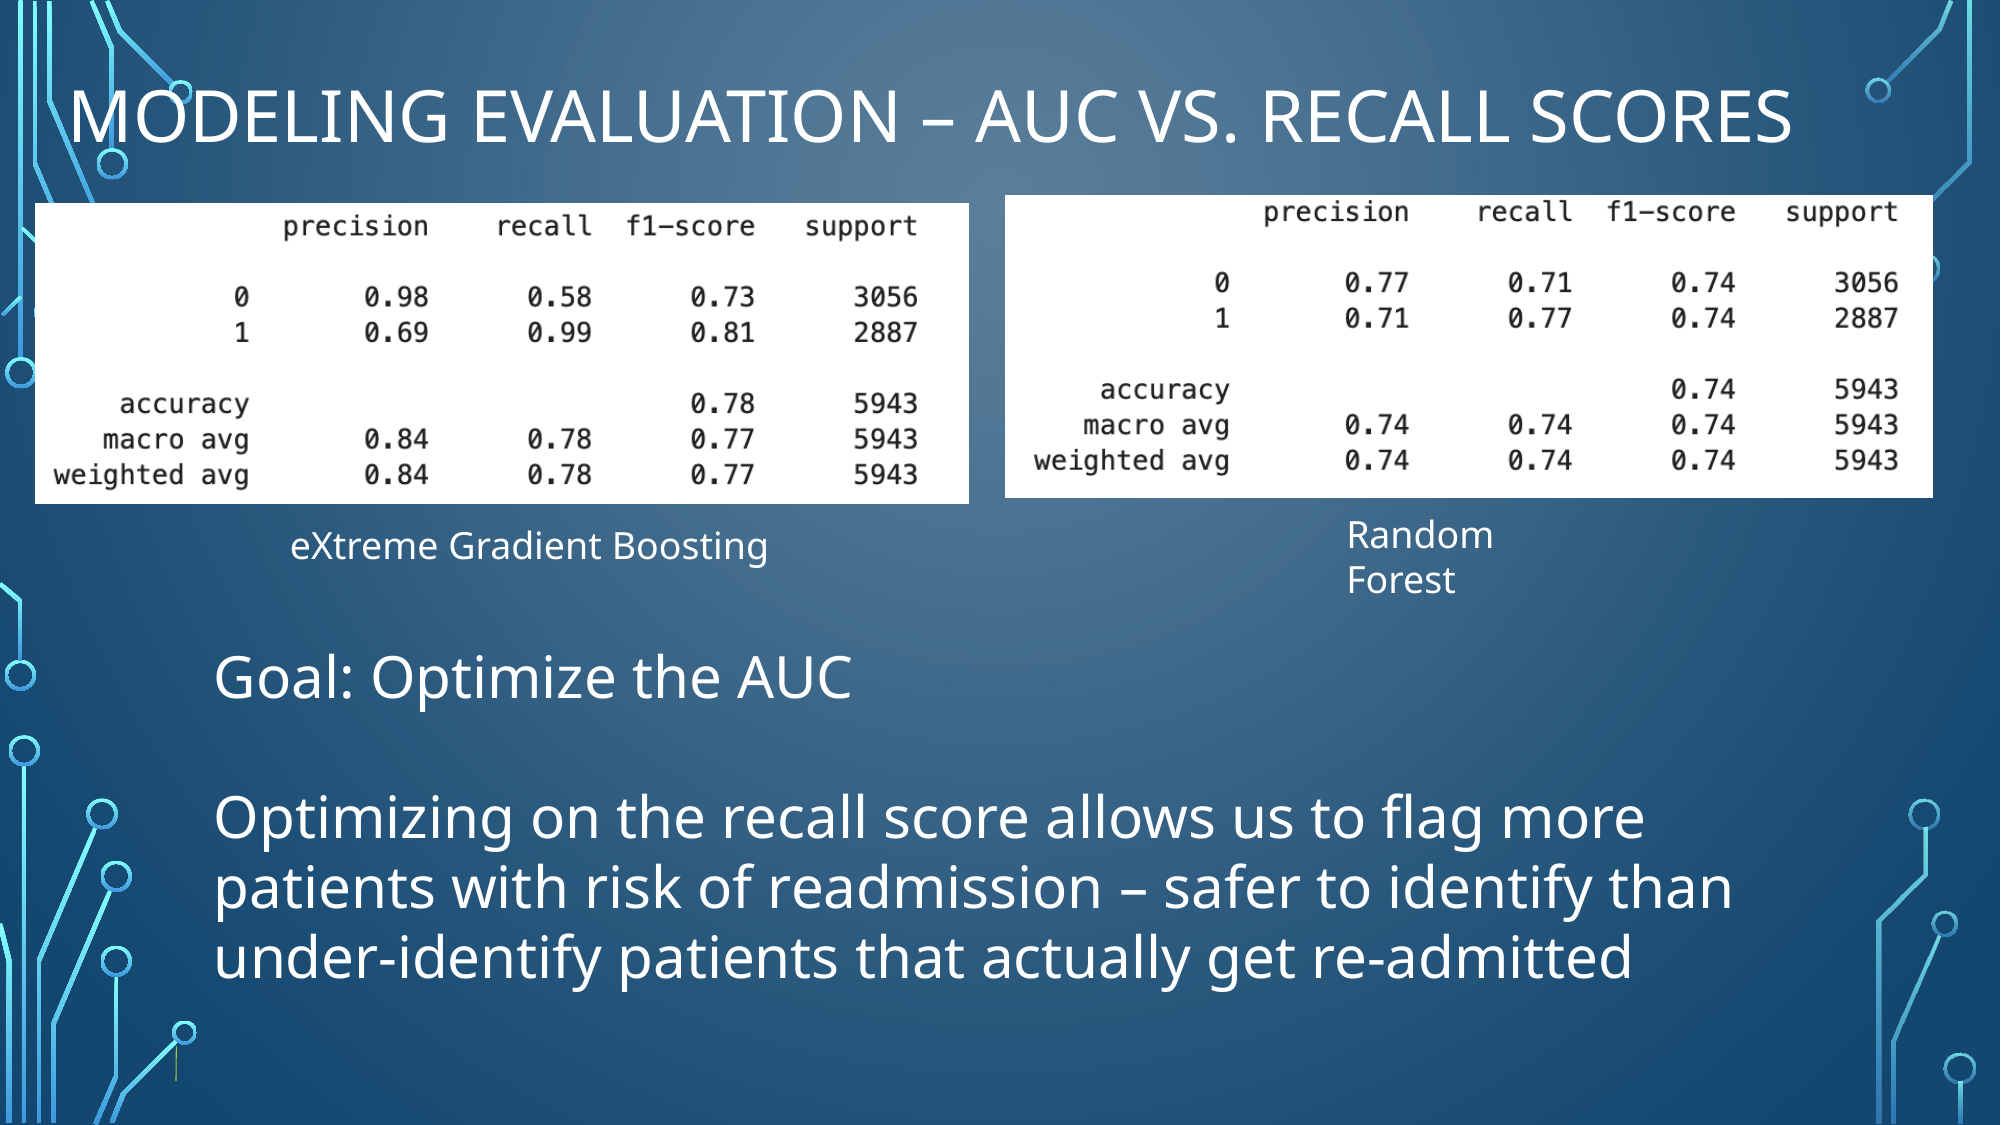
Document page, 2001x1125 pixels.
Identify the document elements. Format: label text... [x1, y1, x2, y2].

text_box Goal: Optimize the AUC Optimizing on the recall score allows us to flag more patients with risk of readmission – safer to identify than under-identify patients that actually get re-admitted [199, 632, 1813, 998]
picture [35, 203, 970, 504]
text_box eXtreme Gradient Boosting [275, 514, 838, 575]
title Modeling Evaluation – AUC vs. Recall scores [52, 62, 1813, 175]
text_box Random Forest [1331, 503, 1607, 609]
picture [1005, 195, 1933, 499]
